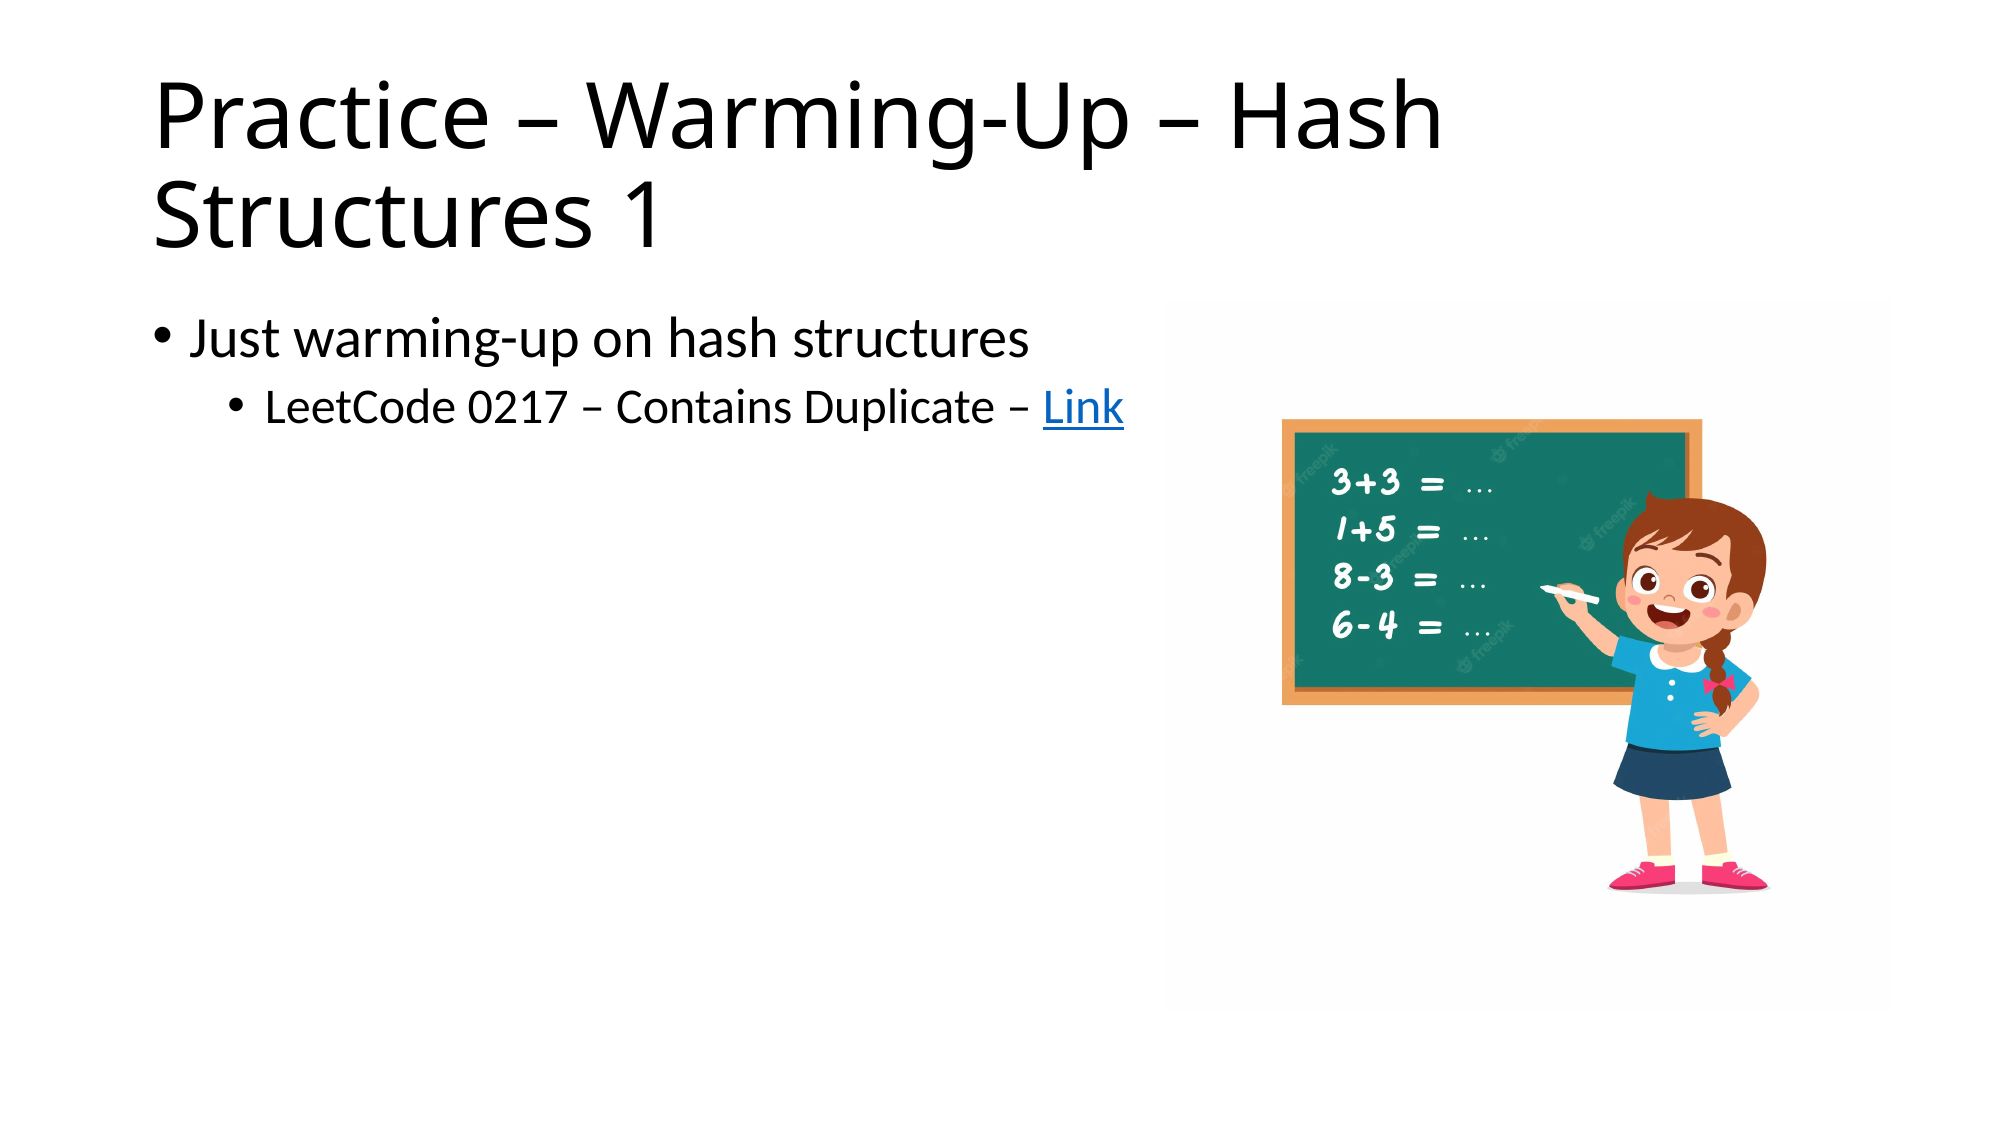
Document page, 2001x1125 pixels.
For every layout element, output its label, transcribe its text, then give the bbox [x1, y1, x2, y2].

picture [1163, 299, 1891, 1011]
list Just warming-up on hash structures LeetCode 0217 – Contains Duplicate – Link [137, 299, 1863, 1014]
title Practice – Warming-Up – Hash Structures 1 [137, 59, 1863, 278]
